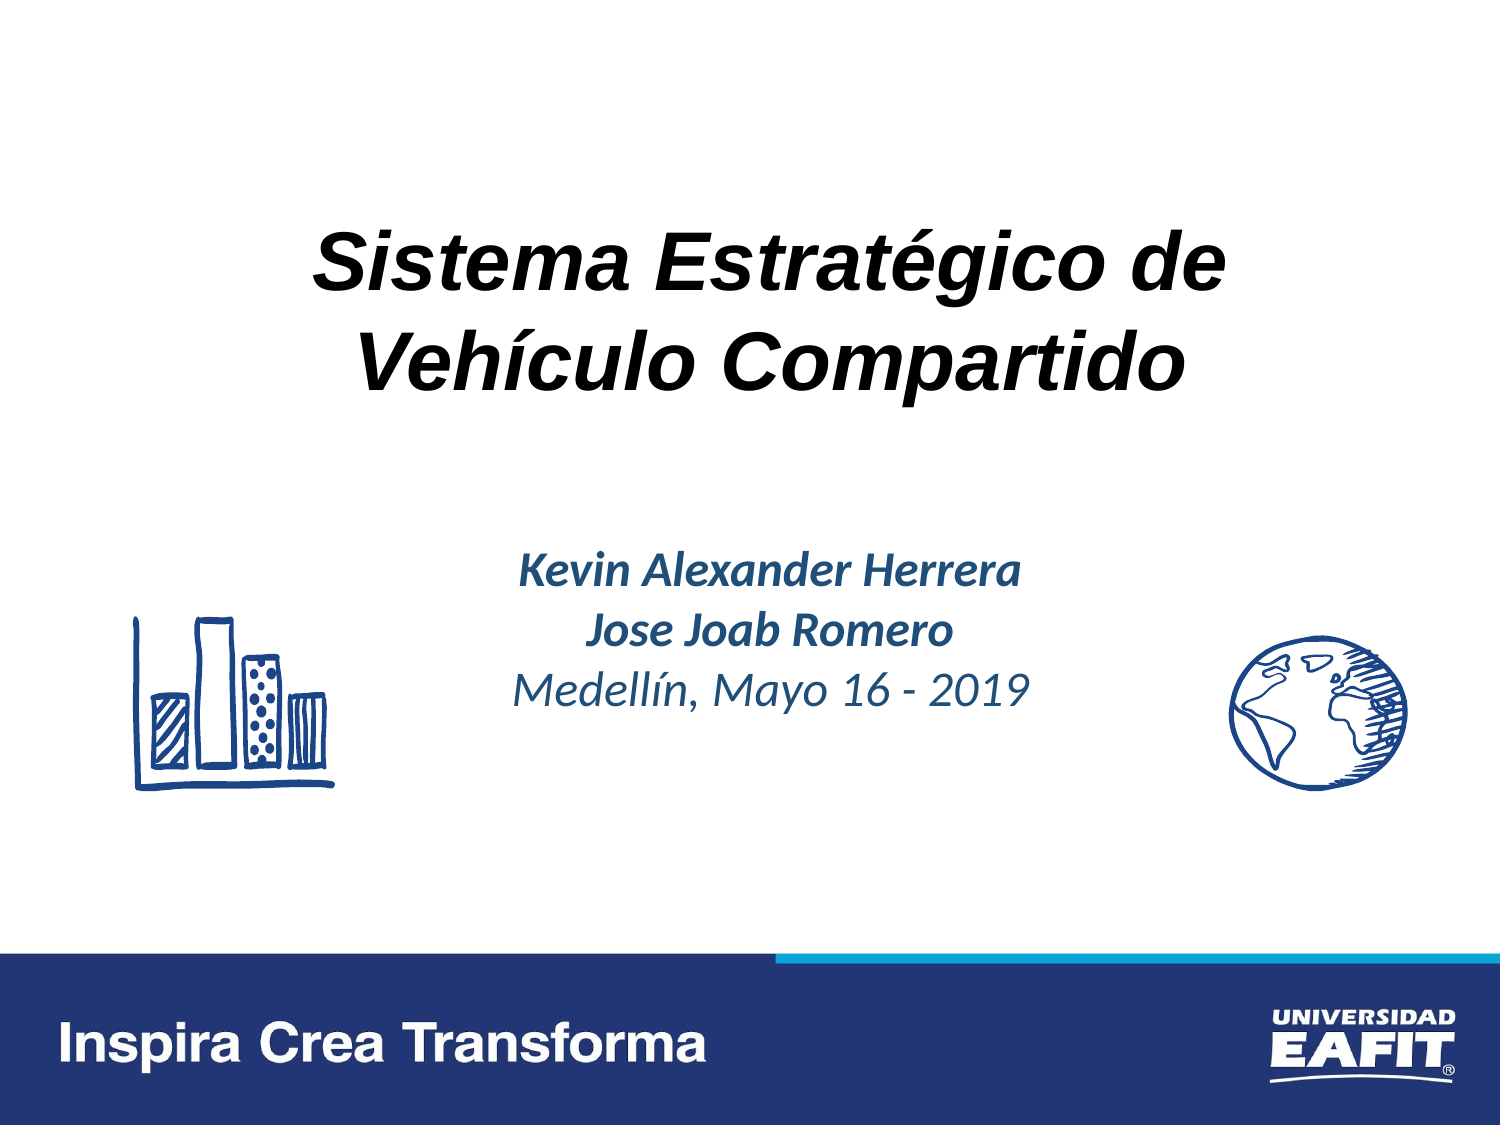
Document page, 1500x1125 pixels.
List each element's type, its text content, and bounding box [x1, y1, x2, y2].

picture [0, 0, 1500, 1125]
text_box [1228, 635, 1408, 792]
text_box Sistema Estratégico de Vehículo Compartido [132, 218, 1408, 460]
text_box [132, 616, 335, 792]
text_box Kevin Alexander Herrera Jose Joab Romero Medellín, Mayo 16 - 2019 [76, 484, 1464, 792]
